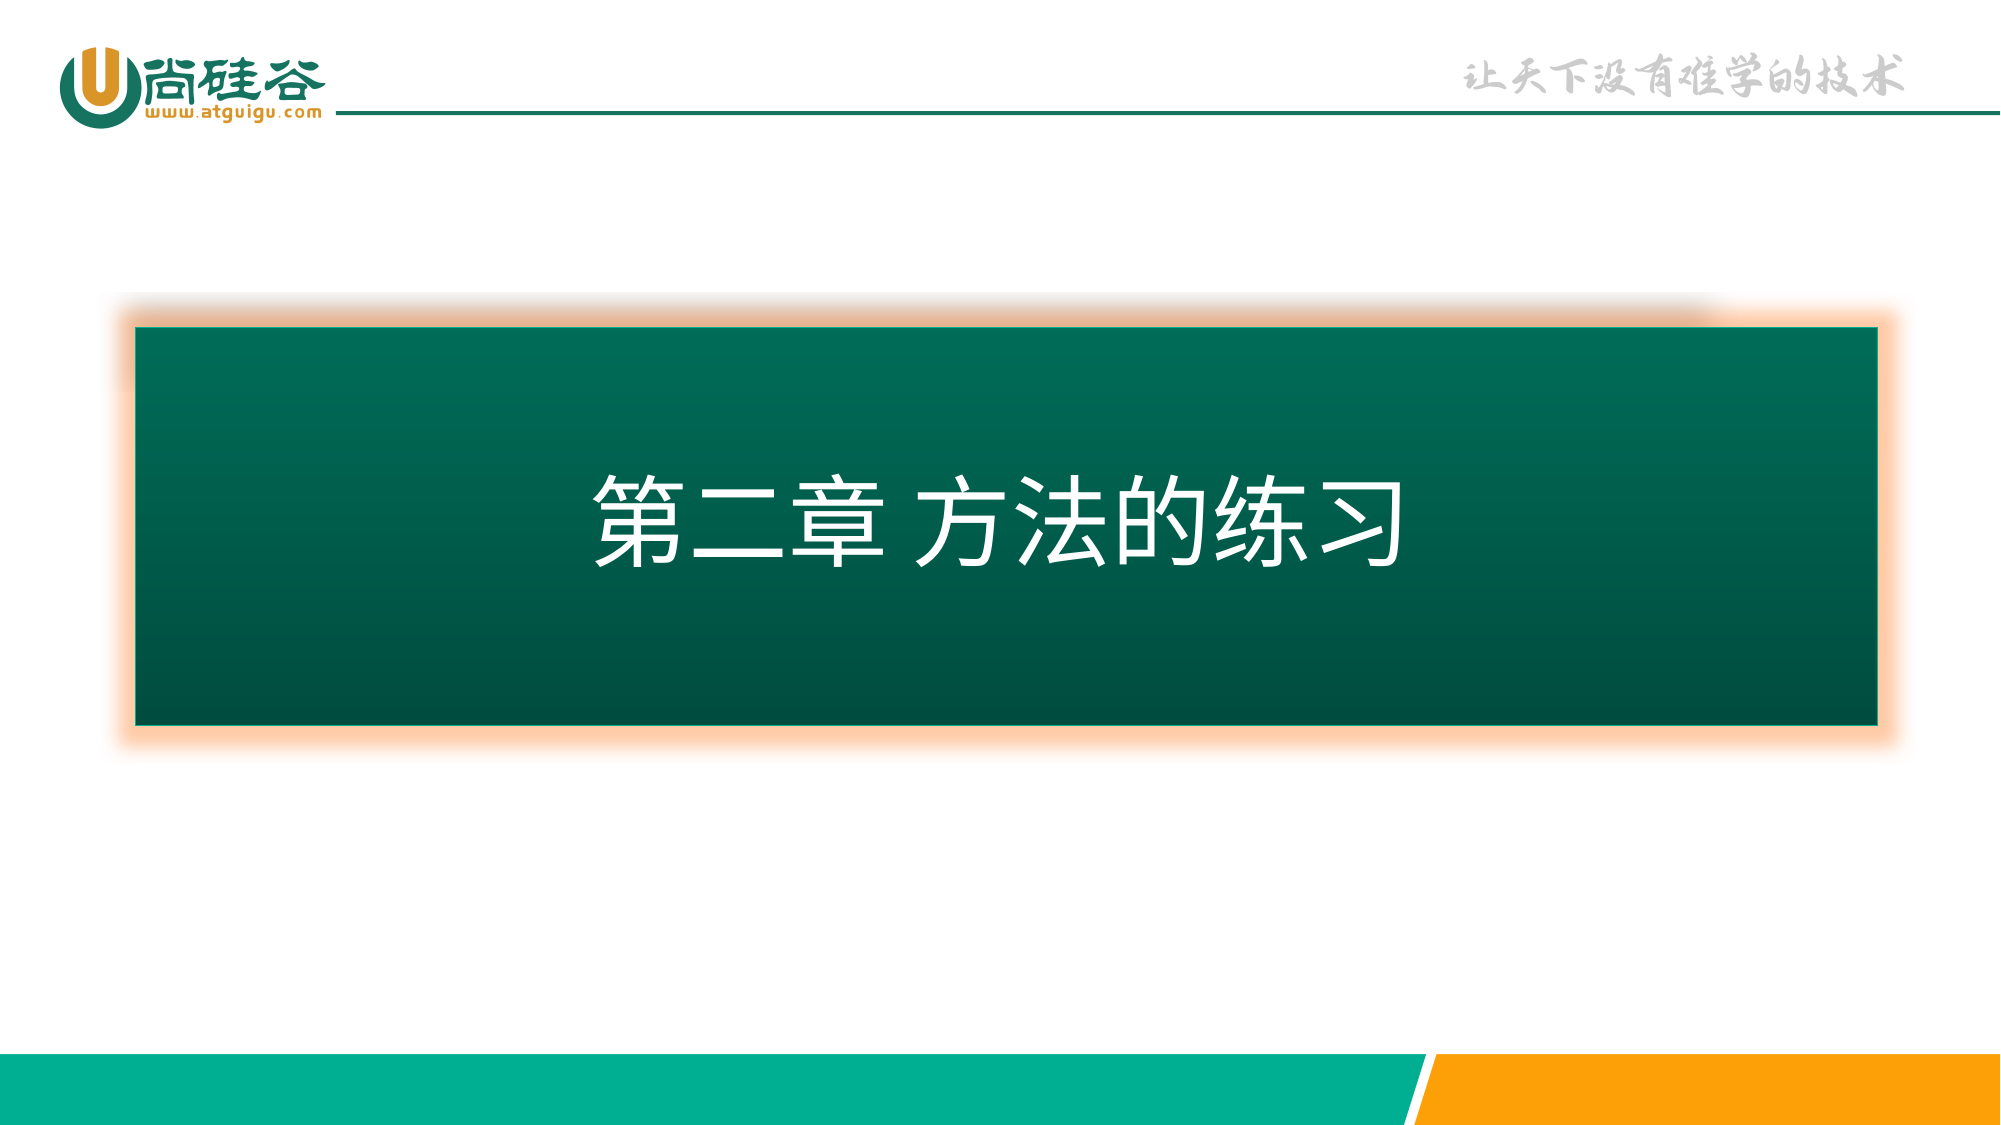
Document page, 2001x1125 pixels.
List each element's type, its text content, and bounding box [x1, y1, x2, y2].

text_box [135, 587, 1878, 726]
text_box 第二章 方法的练习 [83, 451, 1916, 587]
picture [0, 0, 2001, 1125]
text_box [135, 327, 1878, 451]
